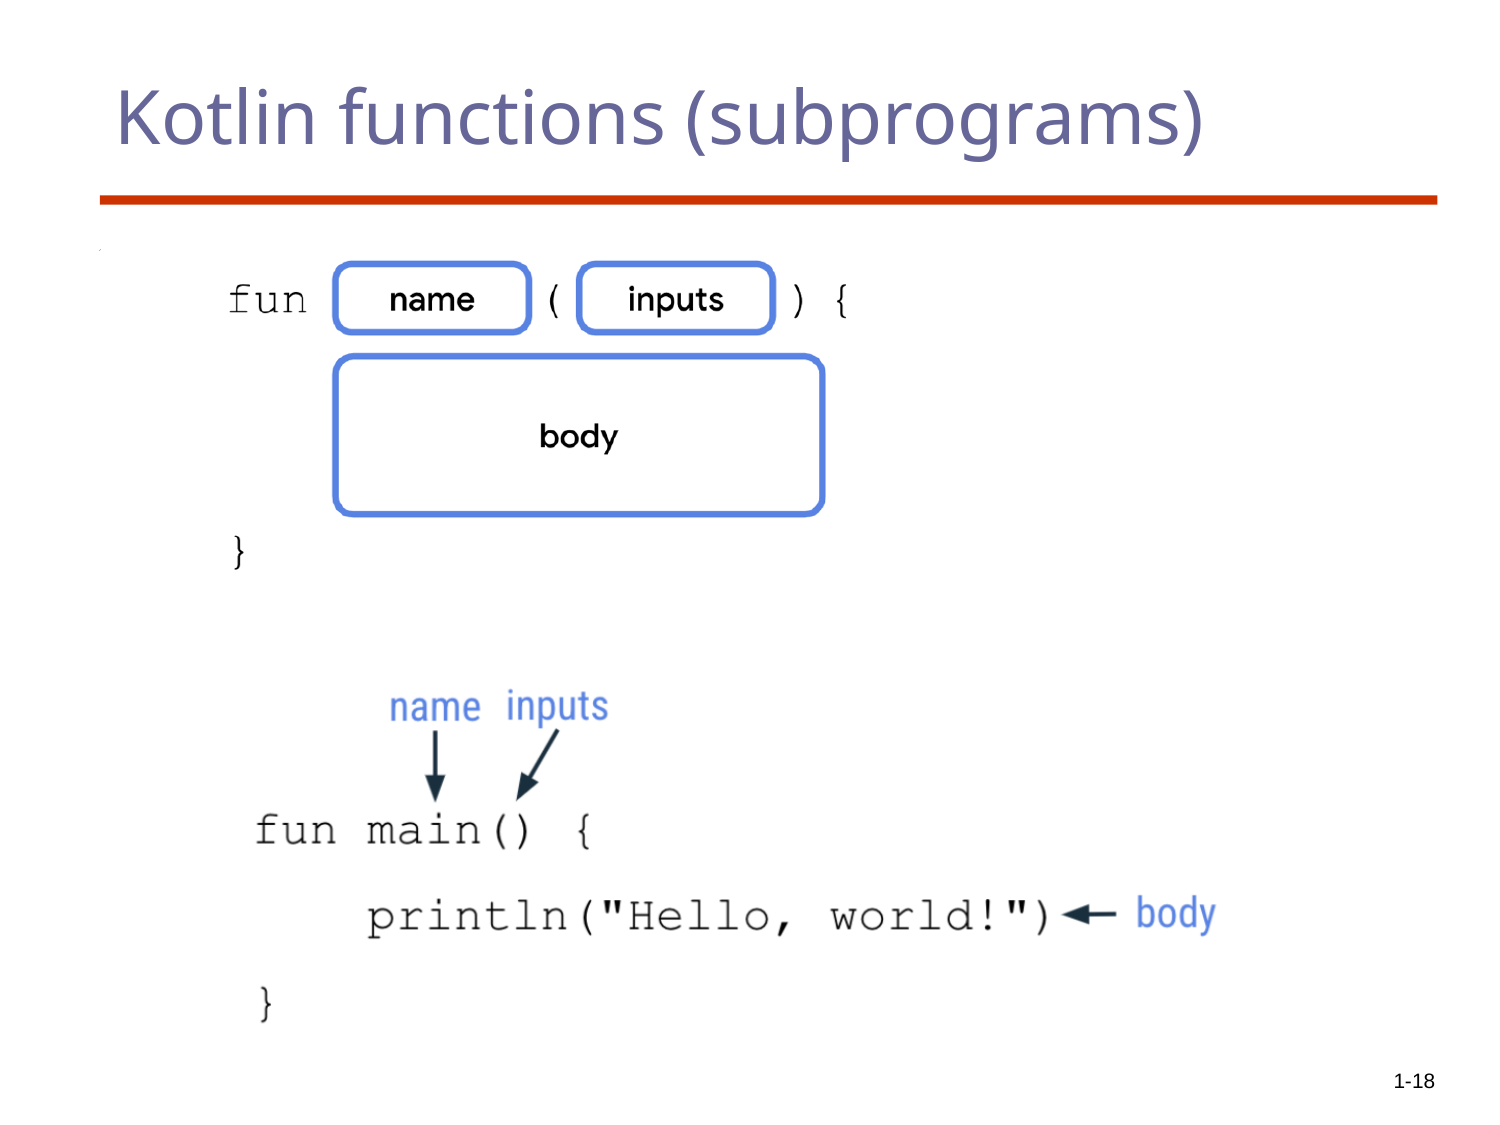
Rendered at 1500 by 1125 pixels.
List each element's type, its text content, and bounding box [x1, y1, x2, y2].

picture [203, 258, 879, 583]
picture [174, 657, 1226, 1039]
slide_number 1-18 [1137, 1024, 1451, 1101]
title Kotlin functions (subprograms) [99, 62, 1438, 250]
